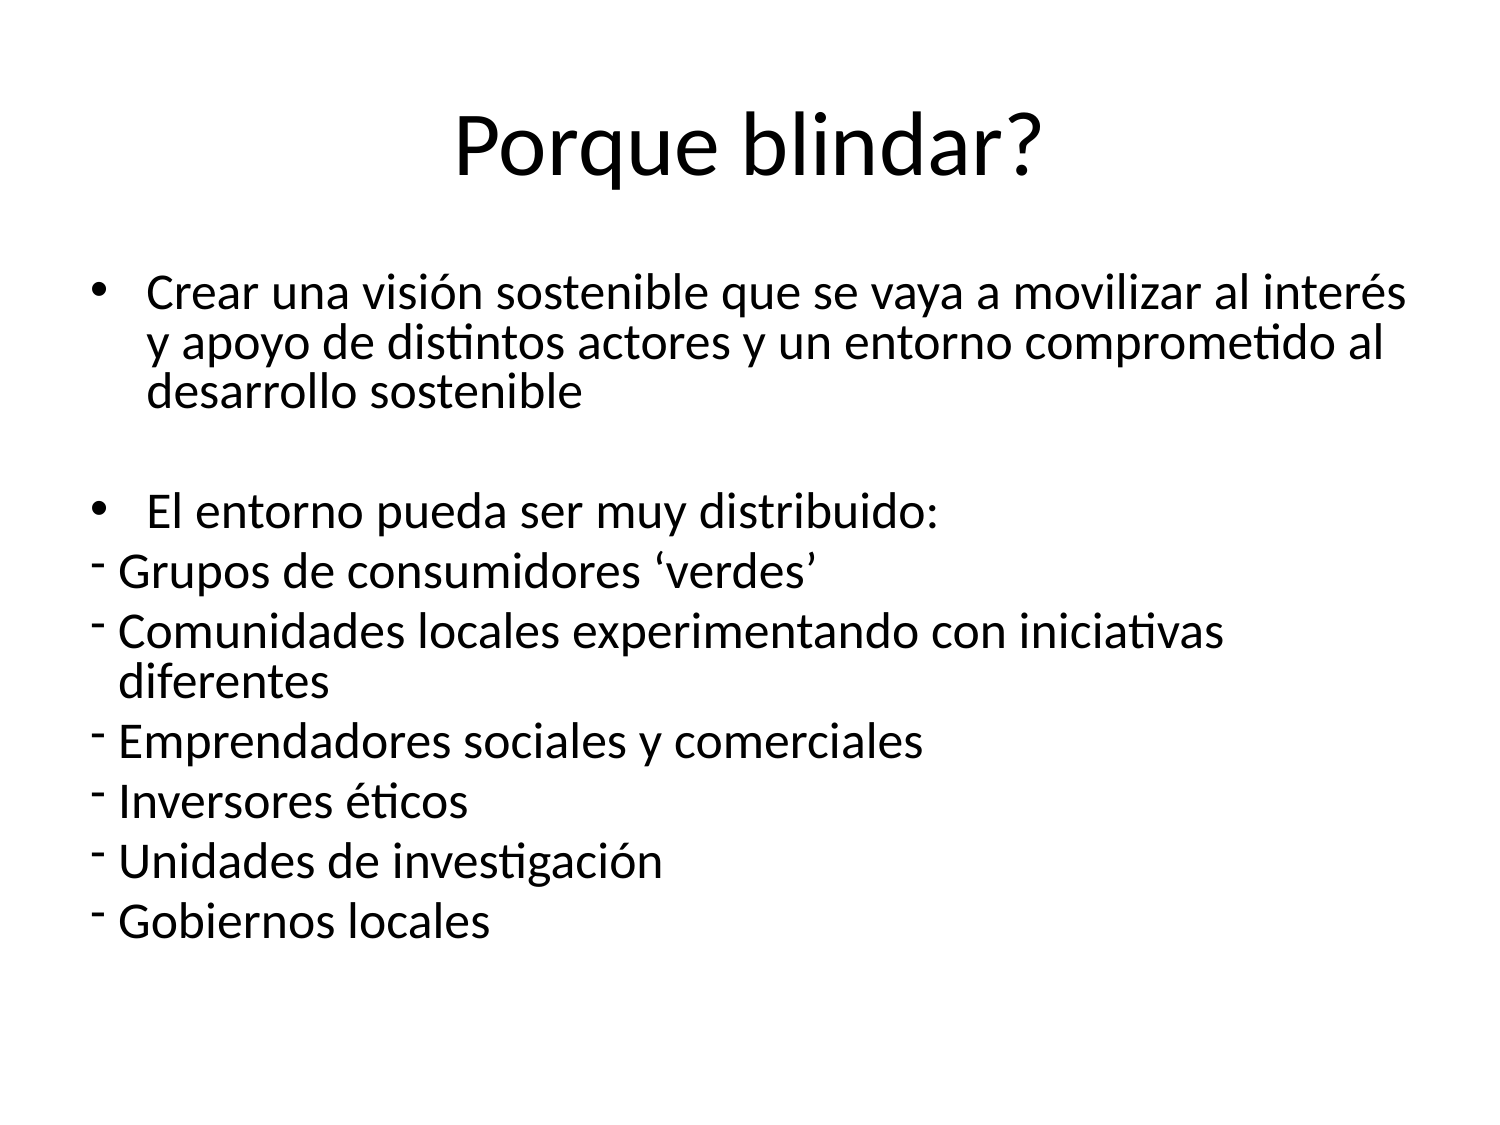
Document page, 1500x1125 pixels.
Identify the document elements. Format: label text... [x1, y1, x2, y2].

list Crear una visión sostenible que se vaya a movilizar al interés y apoyo de distintos actores y un entorno comprometido al desarrollo sostenible El entorno pueda ser muy distribuido: Grupos de consumidores ‘verdes’ Comunidades locales experimentando con iniciativas diferentes Emprendadores sociales y comerciales Inversores éticos Unidades de investigación Gobiernos locales [75, 262, 1425, 1005]
title Porque blindar? [75, 45, 1425, 233]
